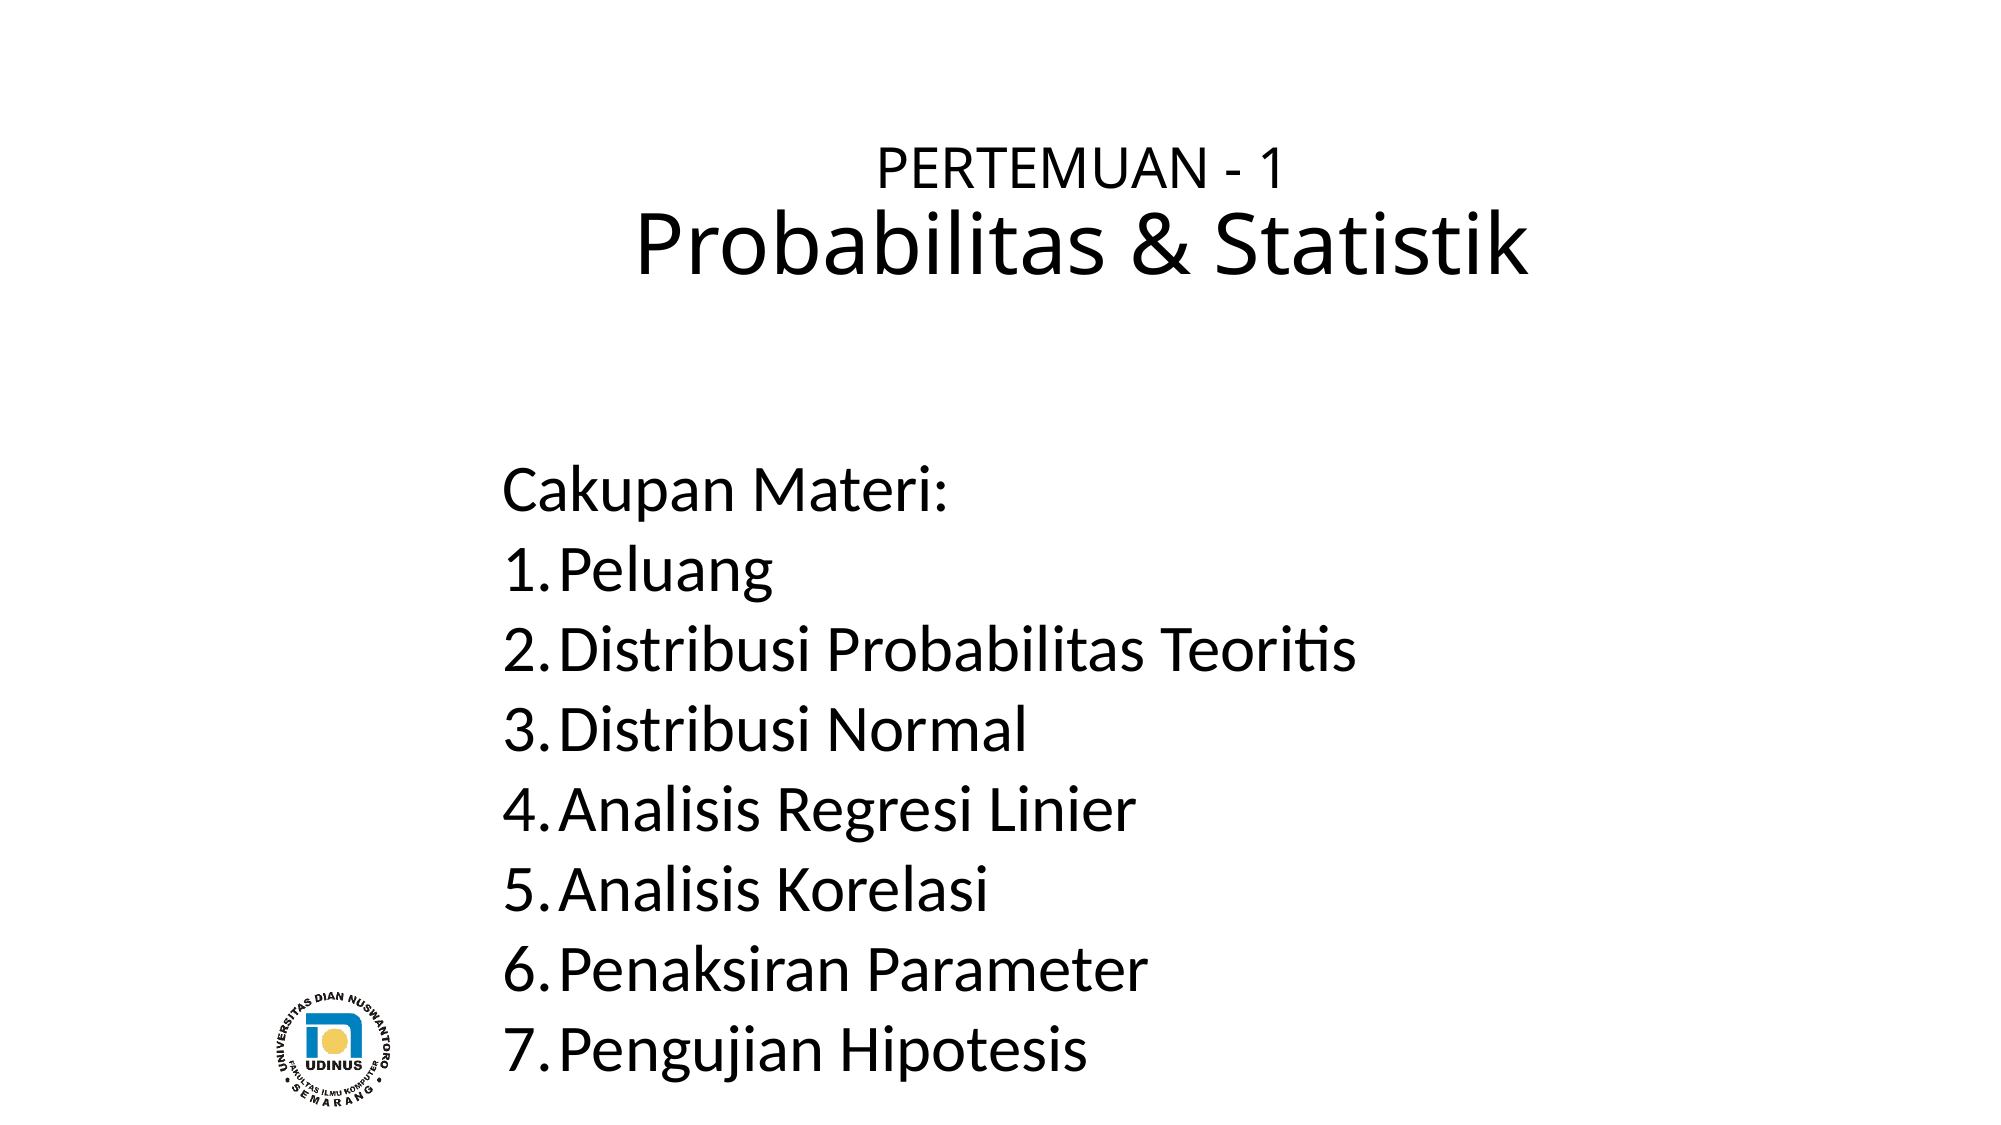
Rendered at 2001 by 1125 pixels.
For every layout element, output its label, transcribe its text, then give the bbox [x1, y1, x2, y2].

title PERTEMUAN - 1 Probabilitas & Statistik [474, 37, 1691, 300]
text_box Cakupan Materi: Peluang Distribusi Probabilitas Teoritis Distribusi Normal Analisis Regresi Linier Analisis Korelasi Penaksiran Parameter Pengujian Hipotesis [487, 437, 1690, 1092]
picture [246, 987, 420, 1111]
